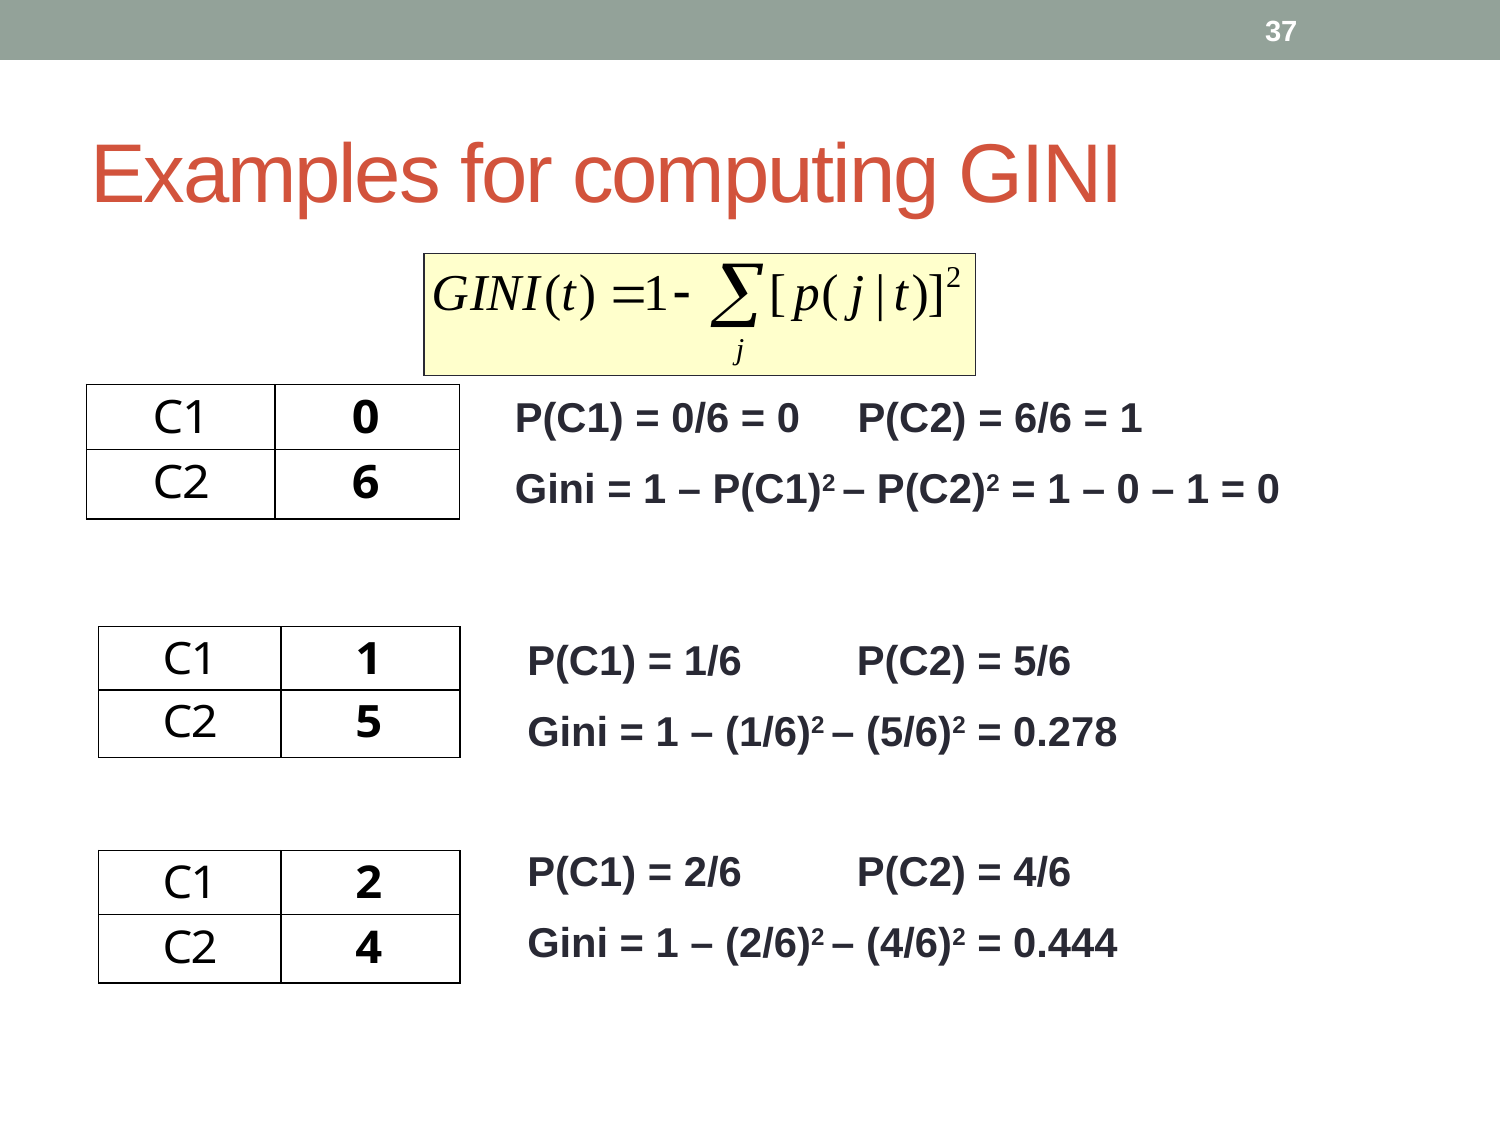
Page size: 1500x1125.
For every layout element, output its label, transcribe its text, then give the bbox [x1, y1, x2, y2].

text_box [87, 625, 463, 776]
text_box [87, 849, 463, 1005]
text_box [74, 383, 463, 538]
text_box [424, 253, 976, 376]
title Examples for computing GINI [75, 87, 1425, 250]
text_box P(C1) = 2/6 P(C2) = 4/6 Gini = 1 – (2/6)2 – (4/6)2 = 0.444 [512, 837, 1363, 974]
slide_number 37 [1250, 3, 1425, 57]
text_box P(C1) = 0/6 = 0 P(C2) = 6/6 = 1 Gini = 1 – P(C1)2 – P(C2)2 = 1 – 0 – 1 = 0 [500, 383, 1350, 520]
text_box P(C1) = 1/6 P(C2) = 5/6 Gini = 1 – (1/6)2 – (5/6)2 = 0.278 [512, 626, 1363, 762]
